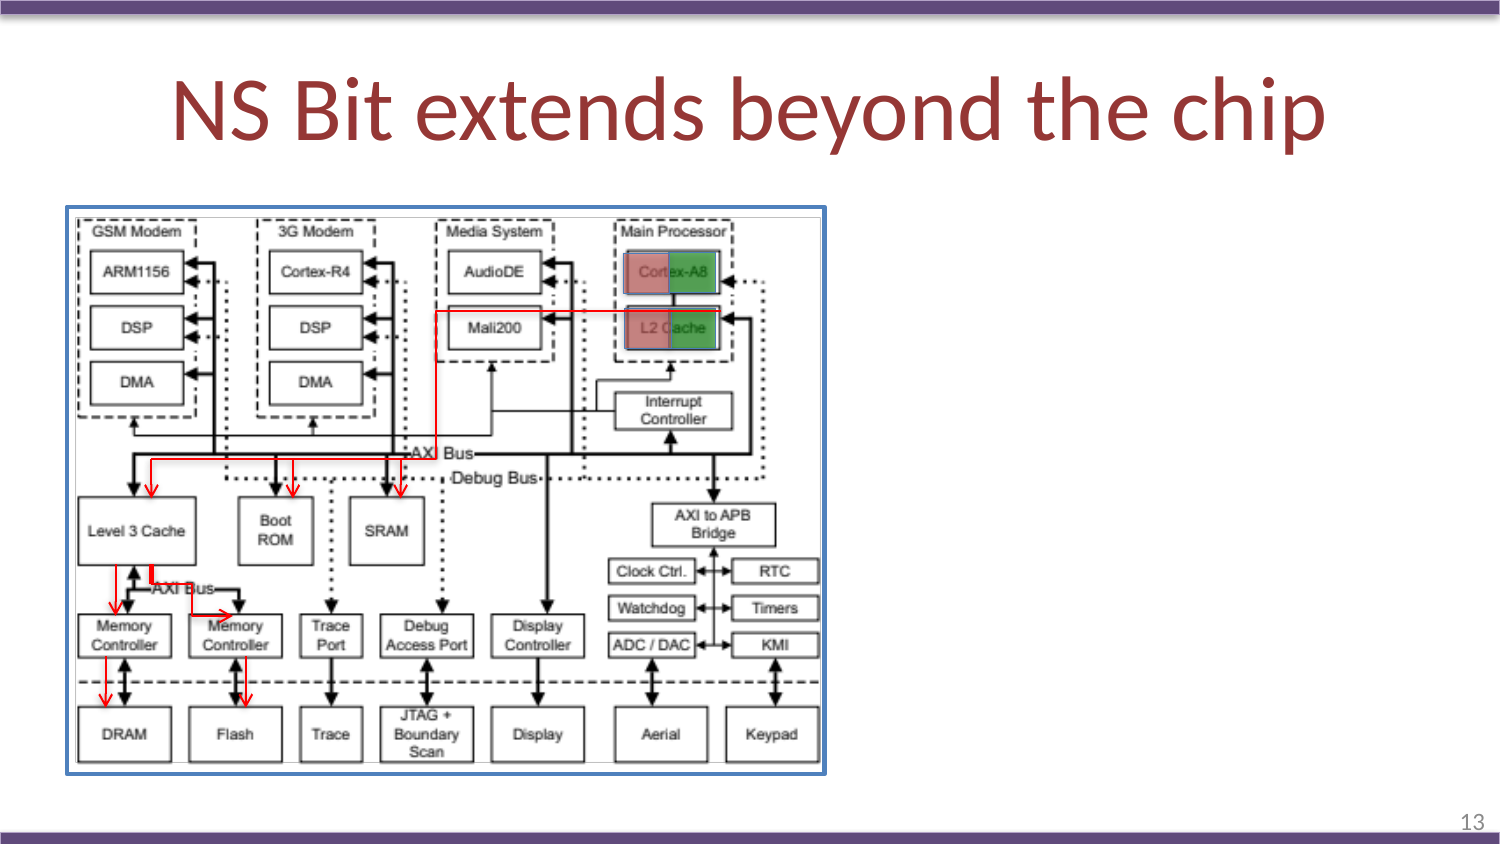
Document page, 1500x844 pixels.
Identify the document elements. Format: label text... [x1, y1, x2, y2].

title NS Bit extends beyond the chip [75, 33, 1425, 175]
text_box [151, 583, 234, 617]
slide_number 13 [1149, 798, 1500, 843]
picture [68, 208, 823, 772]
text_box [151, 310, 722, 460]
